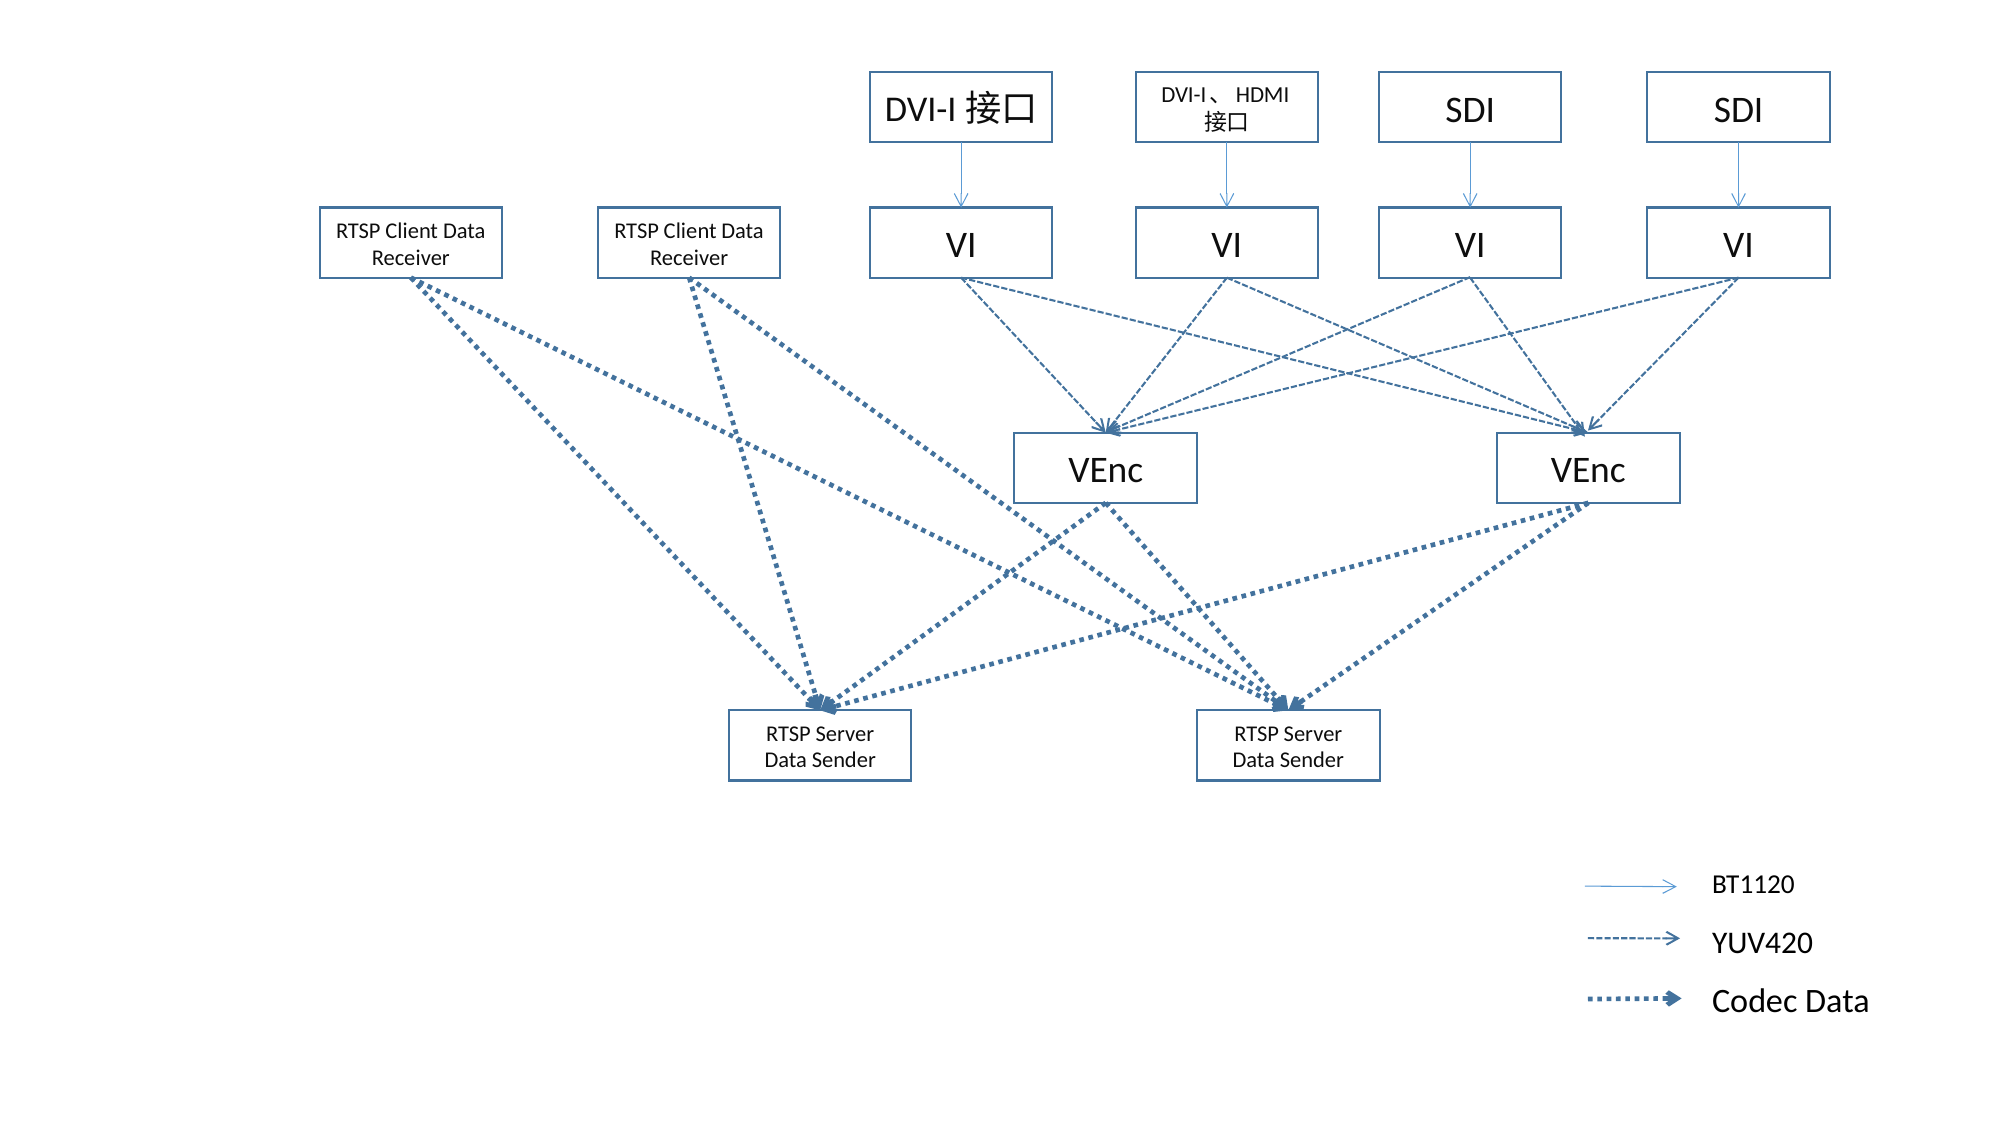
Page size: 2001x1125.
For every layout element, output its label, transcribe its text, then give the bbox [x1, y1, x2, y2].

text_box VI [1135, 206, 1319, 277]
text_box RTSP Server Data Sender [1196, 711, 1381, 782]
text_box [1289, 502, 1589, 711]
text_box SDI [1378, 71, 1562, 143]
text_box VI [869, 206, 1053, 277]
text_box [410, 277, 1289, 711]
text_box BT1120 [1697, 858, 1810, 914]
text_box RTSP Server Data Sender [728, 711, 912, 782]
text_box Codec Data [1697, 970, 1911, 1027]
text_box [1289, 277, 1470, 433]
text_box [1587, 277, 1739, 431]
text_box DVI-I接口 [869, 71, 1053, 143]
text_box YUV420 [1697, 914, 1830, 970]
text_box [1470, 277, 1585, 437]
text_box SDI [1646, 71, 1831, 143]
text_box VI [1646, 206, 1831, 279]
text_box DVI-I、HDMI接口 [1135, 71, 1319, 143]
text_box VEnc [1496, 433, 1681, 504]
text_box VI [1378, 206, 1562, 277]
text_box RTSP Client Data Receiver [597, 206, 781, 277]
text_box RTSP Client Data Receiver [319, 206, 503, 279]
